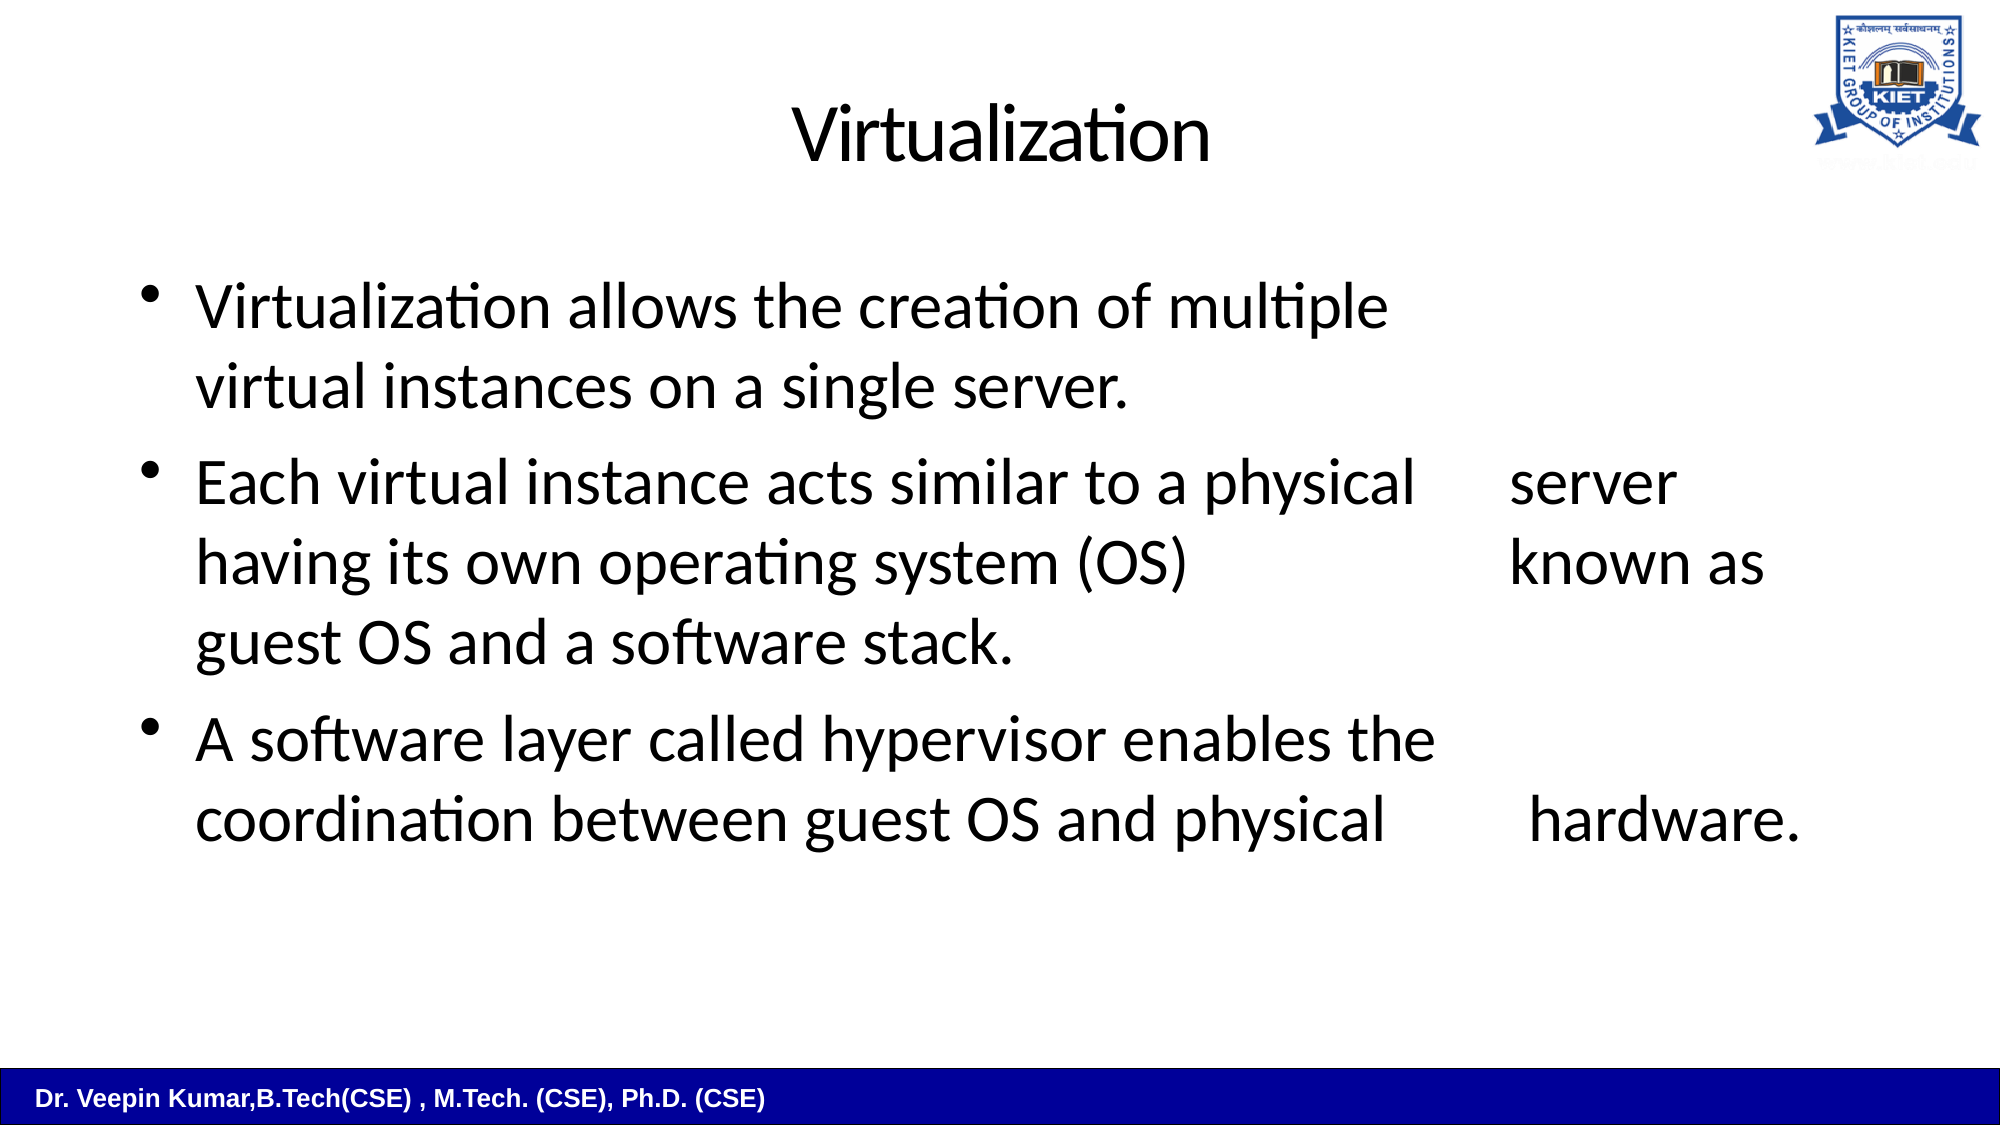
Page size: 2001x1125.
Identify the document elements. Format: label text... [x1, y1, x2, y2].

picture [1812, 15, 1984, 170]
text_box Virtualization allows the creation of multiple virtual instances on a single server. Each virtual instance acts similar to a physical server having its own operating system (OS) known as guest OS and a software stack. A software layer called hypervisor enables the coordination between guest OS and physical hardware. [137, 259, 1818, 855]
title Virtualization [655, 75, 1345, 259]
footer Dr. Veepin Kumar,B.Tech(CSE) , M.Tech. (CSE), Ph.D. (CSE) [32, 1082, 1110, 1125]
